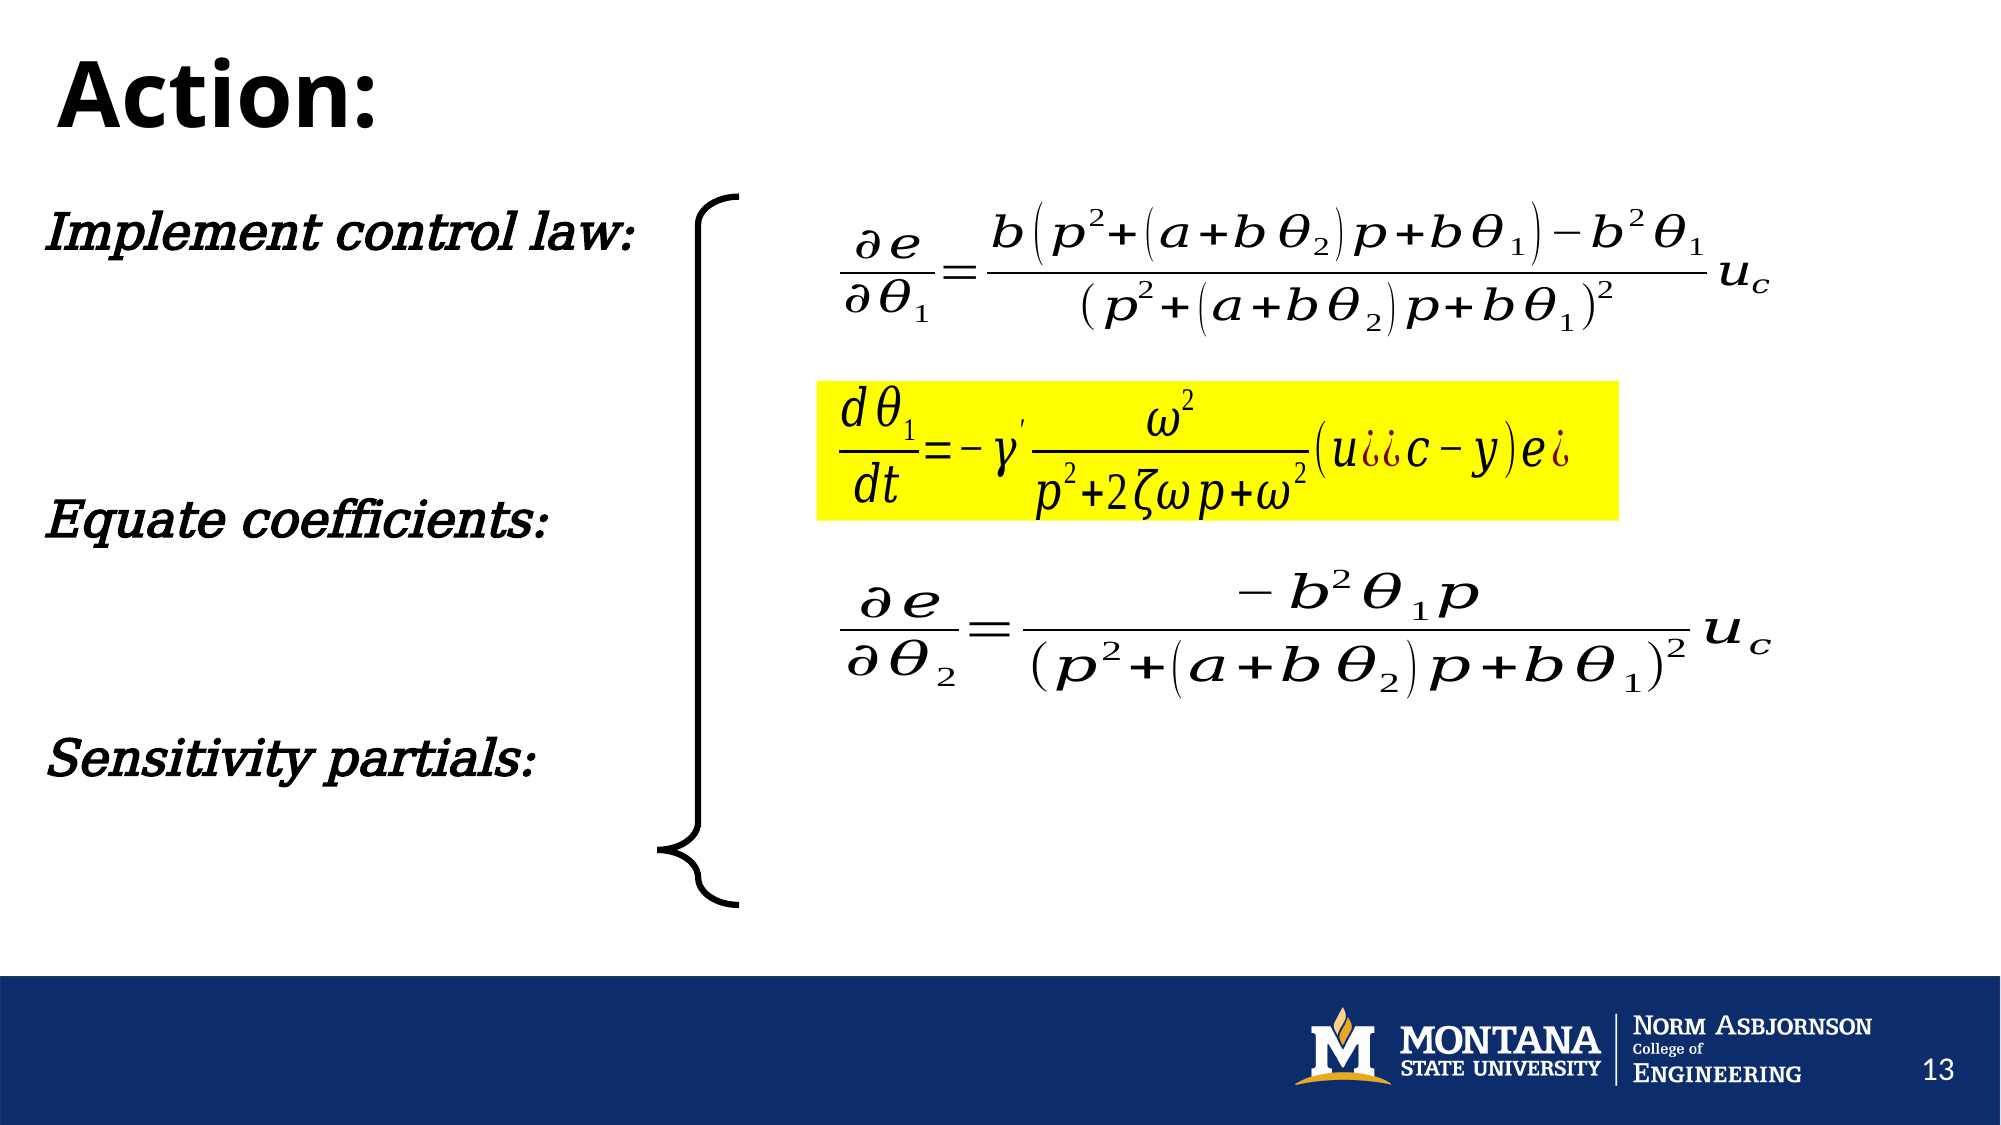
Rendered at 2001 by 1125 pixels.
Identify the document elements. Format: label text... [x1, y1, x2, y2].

text_box Action: [42, 0, 2000, 197]
text_box [816, 380, 1620, 522]
picture [1271, 986, 1896, 1107]
text_box [657, 196, 740, 906]
slide_number 13 [1901, 1031, 1970, 1103]
